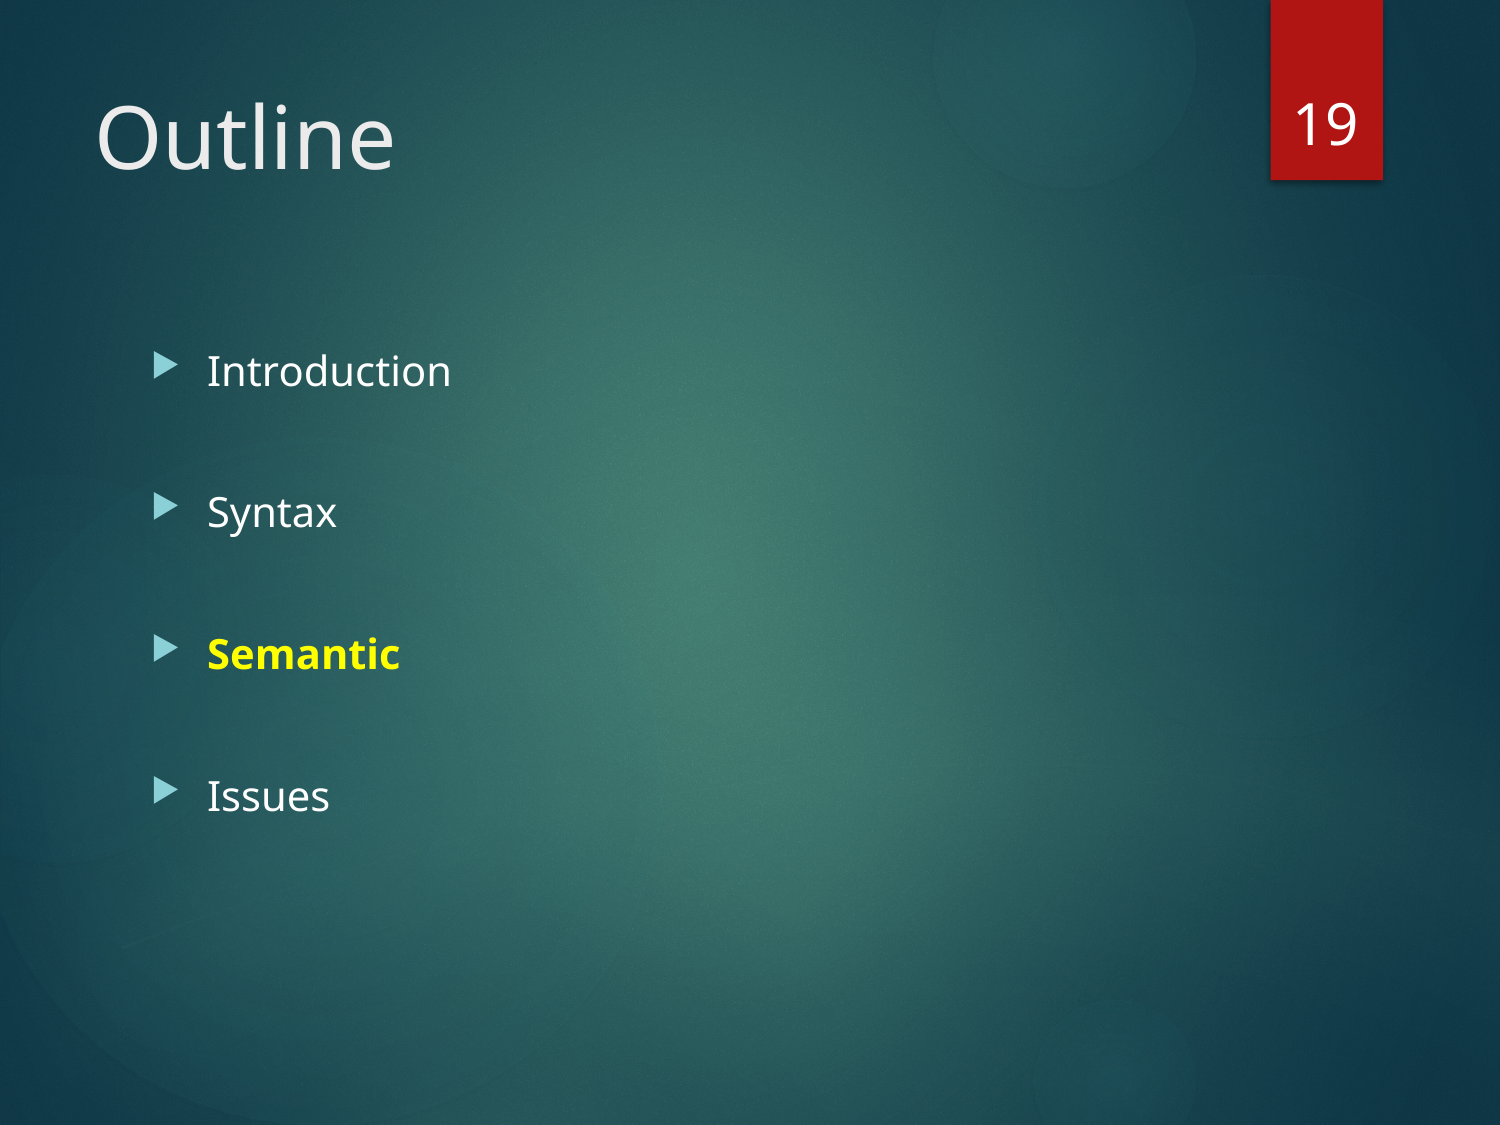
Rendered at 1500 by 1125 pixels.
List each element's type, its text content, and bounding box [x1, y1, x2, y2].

list Introduction Syntax Semantic Issues [135, 336, 1237, 1025]
title Outline [79, 74, 1237, 304]
slide_number 19 [1273, 48, 1378, 175]
